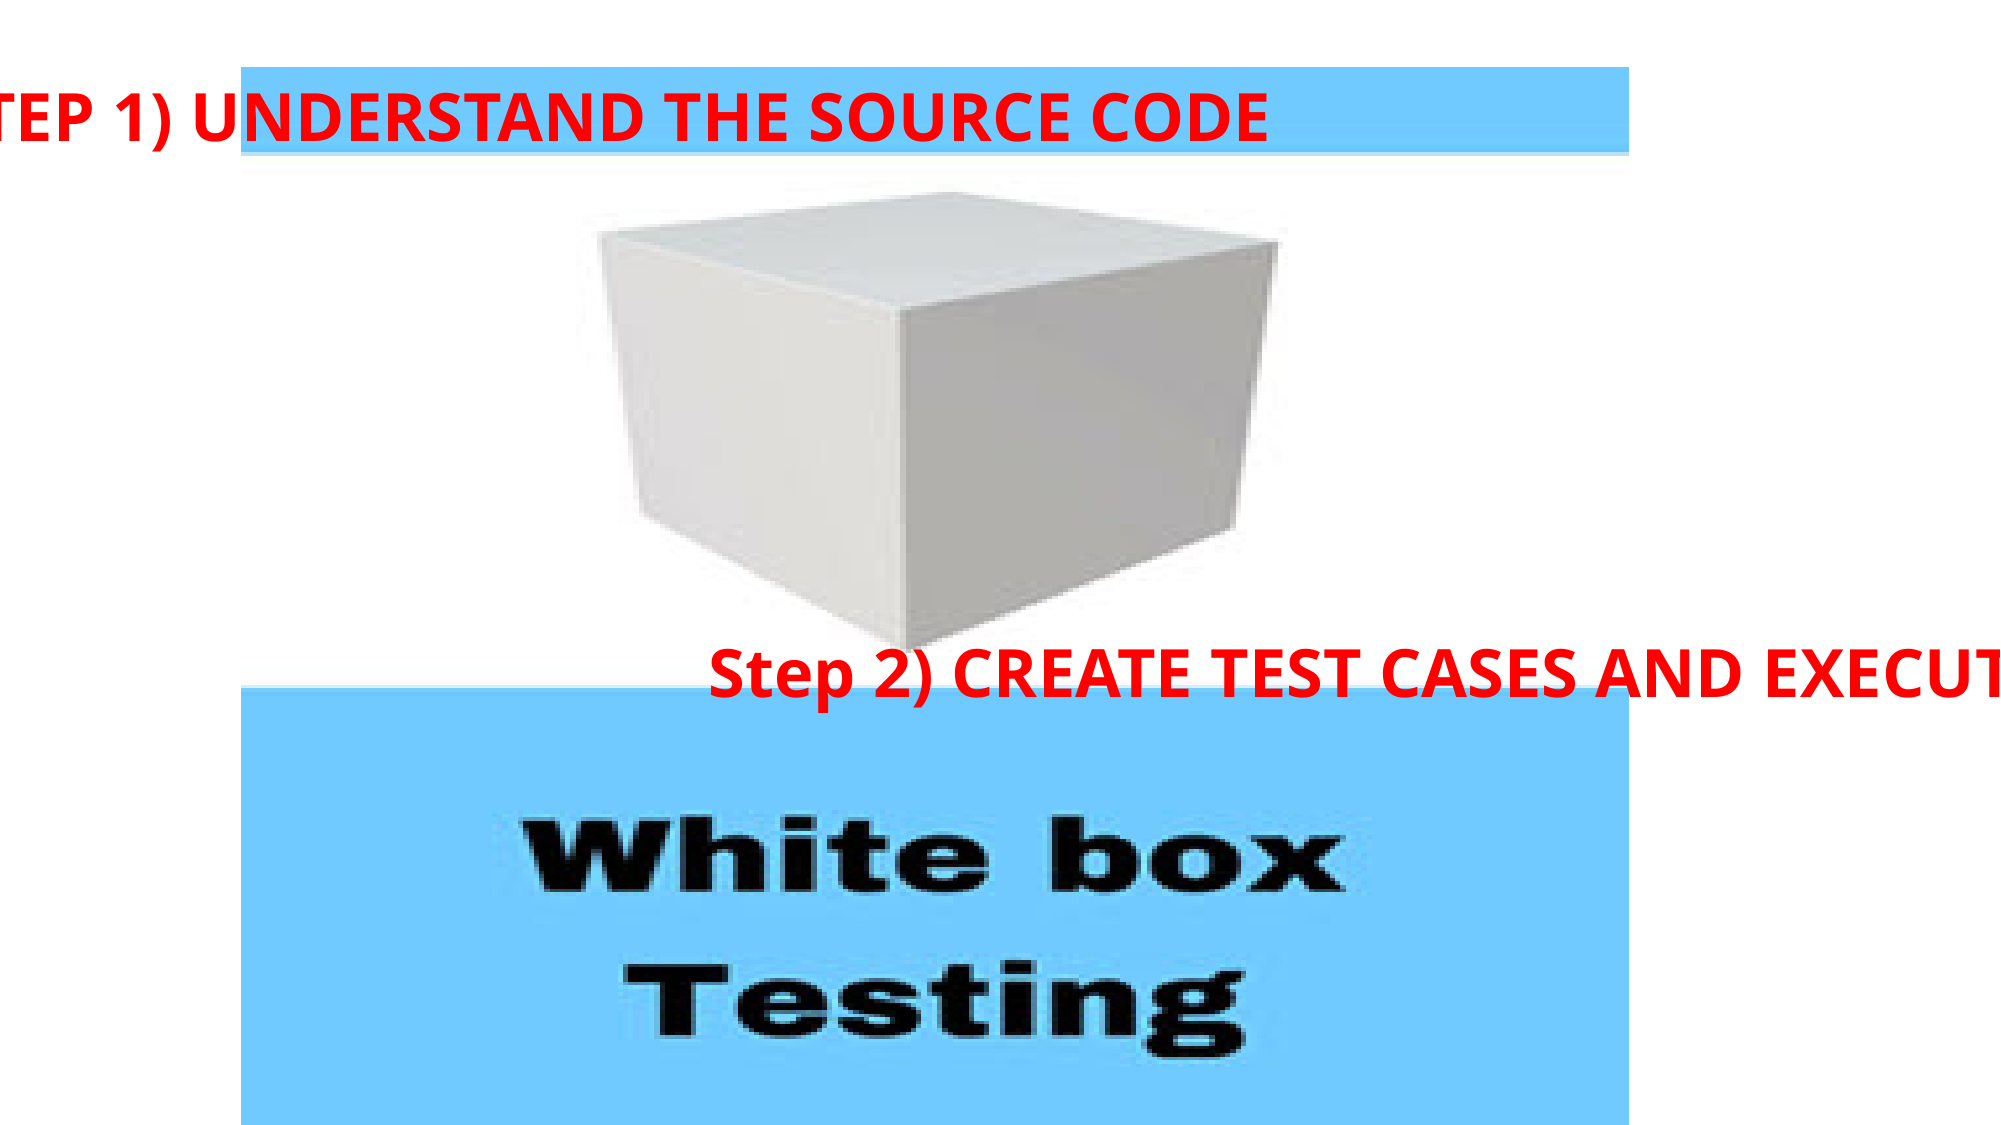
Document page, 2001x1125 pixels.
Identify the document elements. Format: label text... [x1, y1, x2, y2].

picture [241, 67, 1629, 1125]
text_box STEP 1) UNDERSTAND THE SOURCE CODE [0, 67, 241, 162]
text_box Step 2) CREATE TEST CASES AND EXECUTE [1629, 622, 2000, 718]
